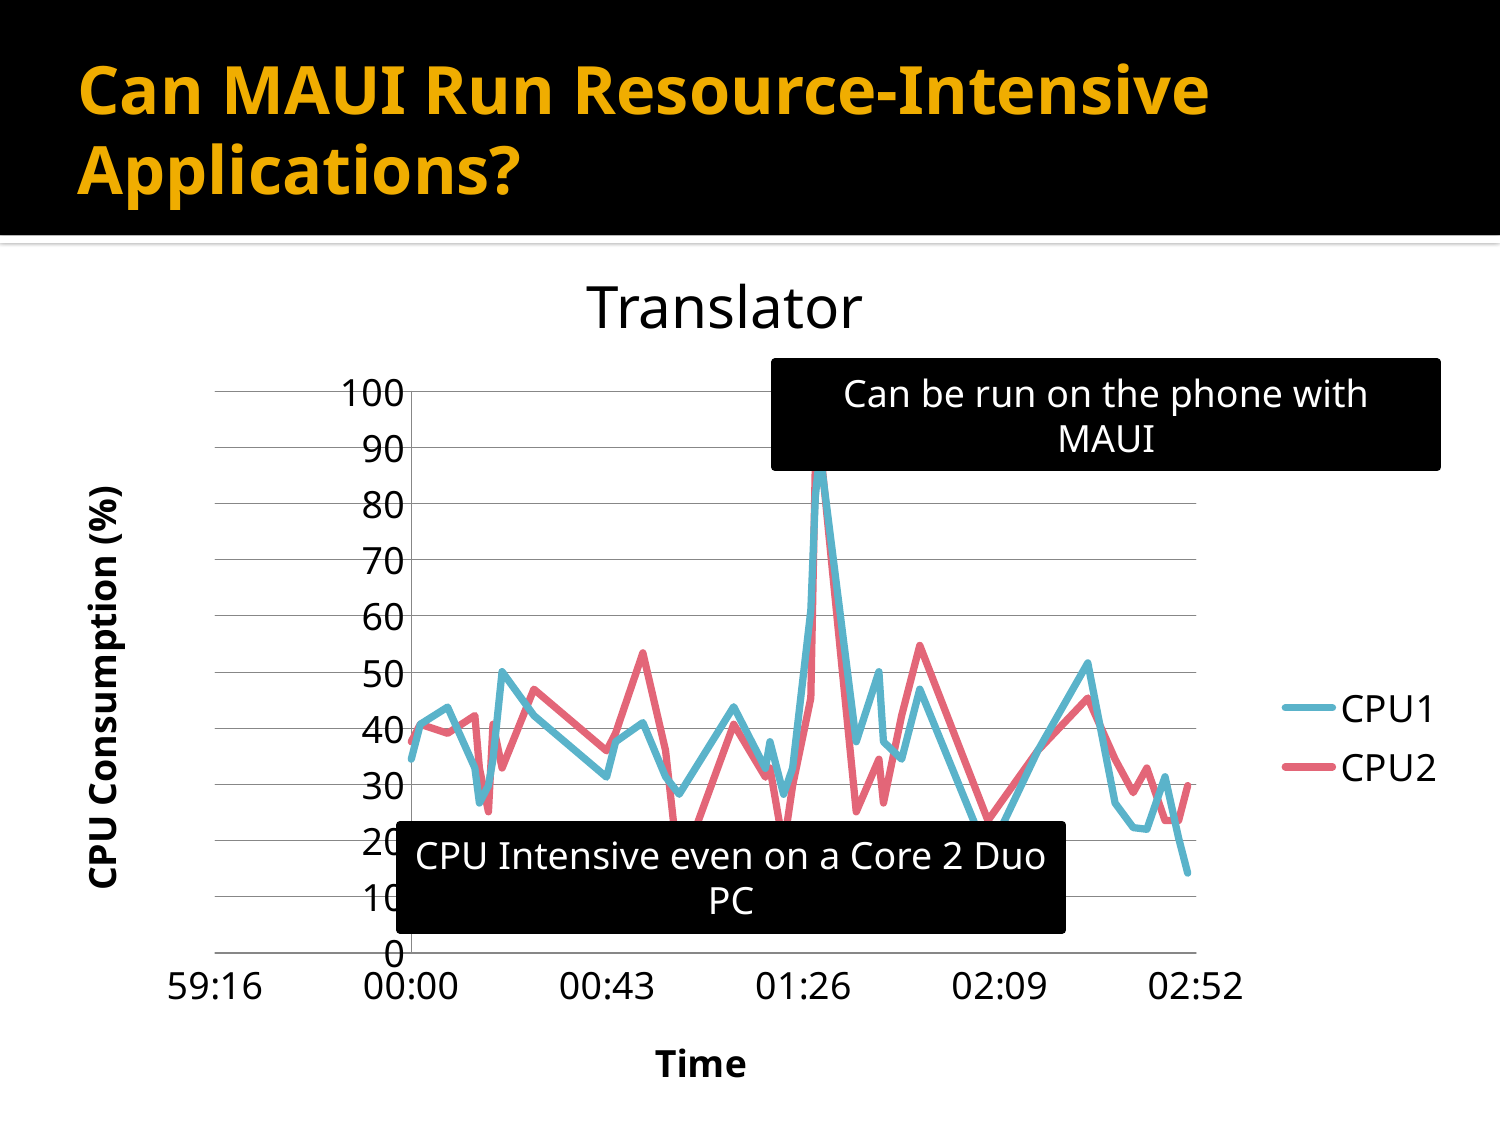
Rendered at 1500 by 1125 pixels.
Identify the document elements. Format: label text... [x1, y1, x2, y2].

chart [37, 349, 1463, 1125]
title Can MAUI Run Resource-Intensive Applications? [62, 24, 1488, 231]
text_box Translator [212, 262, 1238, 348]
